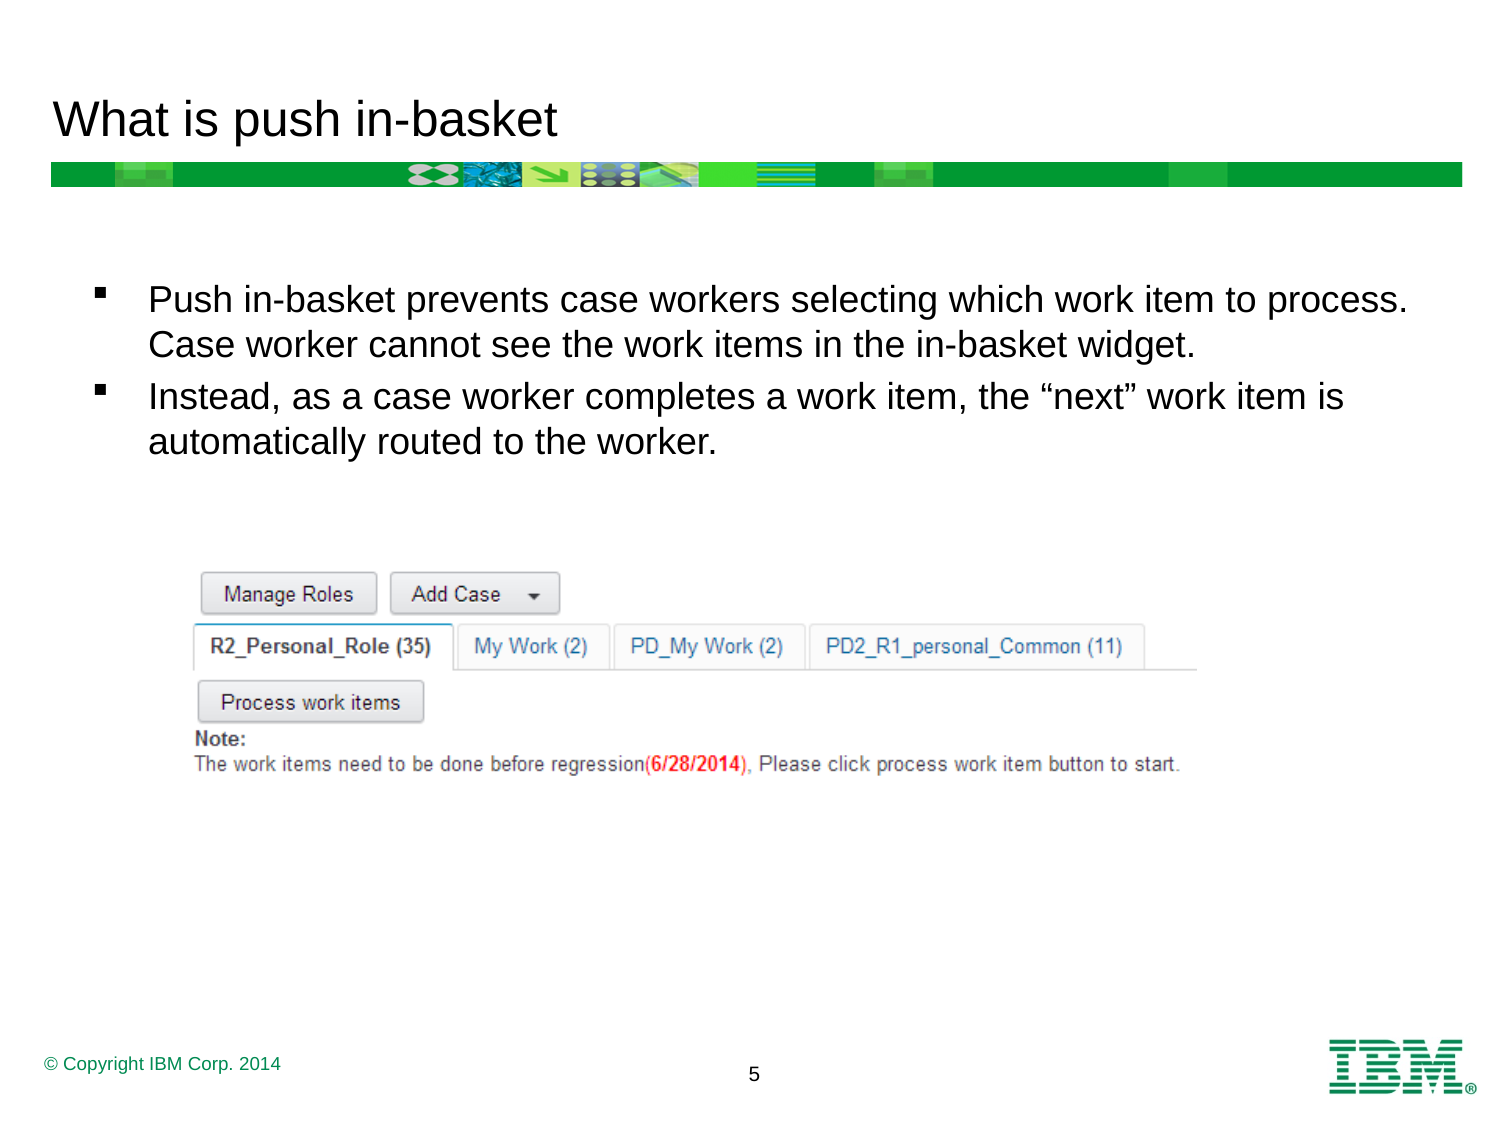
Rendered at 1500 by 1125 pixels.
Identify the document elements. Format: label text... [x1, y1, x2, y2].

slide_number 5 [425, 1052, 775, 1113]
title What is push in-basket [37, 44, 1388, 188]
picture [1327, 1037, 1479, 1096]
picture [187, 550, 1198, 878]
picture [50, 161, 1463, 189]
list Push in-basket prevents case workers selecting which work item to process. Case worker cannot see the work items in the in-basket widget. Instead, as a case worker completes a work item, the “next” work item is automatically routed to the worker. [76, 266, 1428, 1010]
